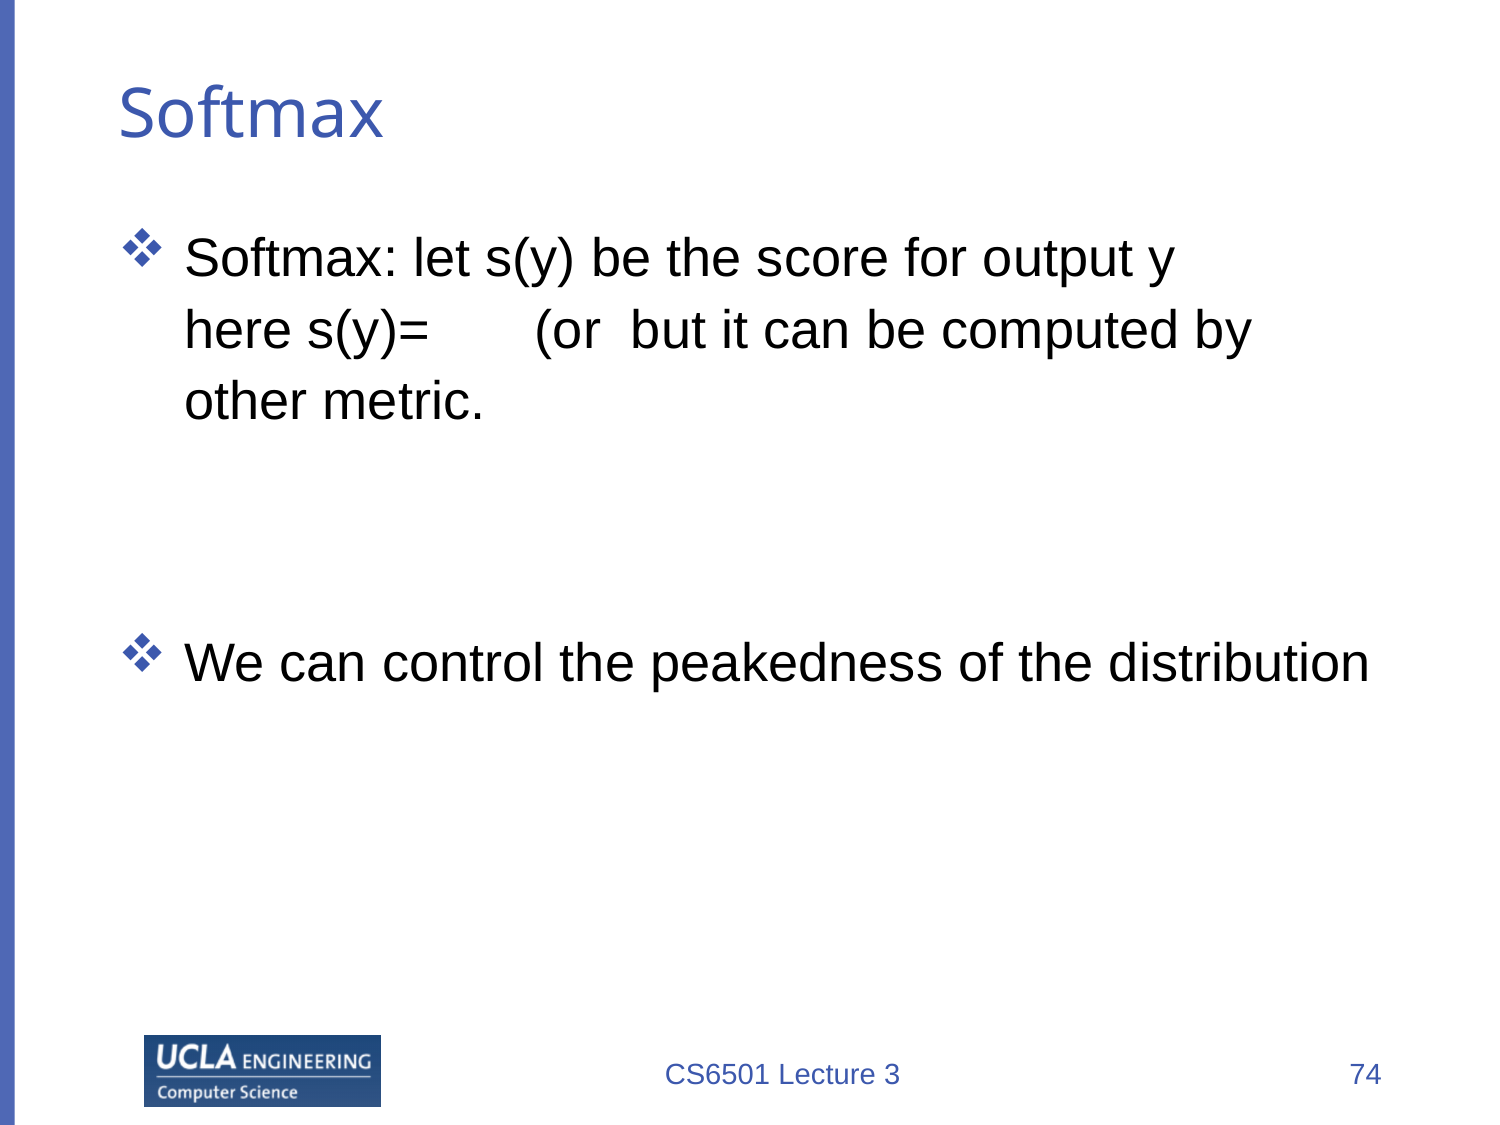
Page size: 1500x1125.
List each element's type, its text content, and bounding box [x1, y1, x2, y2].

slide_number 74 [1177, 1042, 1397, 1103]
footer CS6501 Lecture 3 [496, 1042, 1069, 1103]
picture [144, 1035, 381, 1107]
title Softmax [103, 59, 1397, 171]
